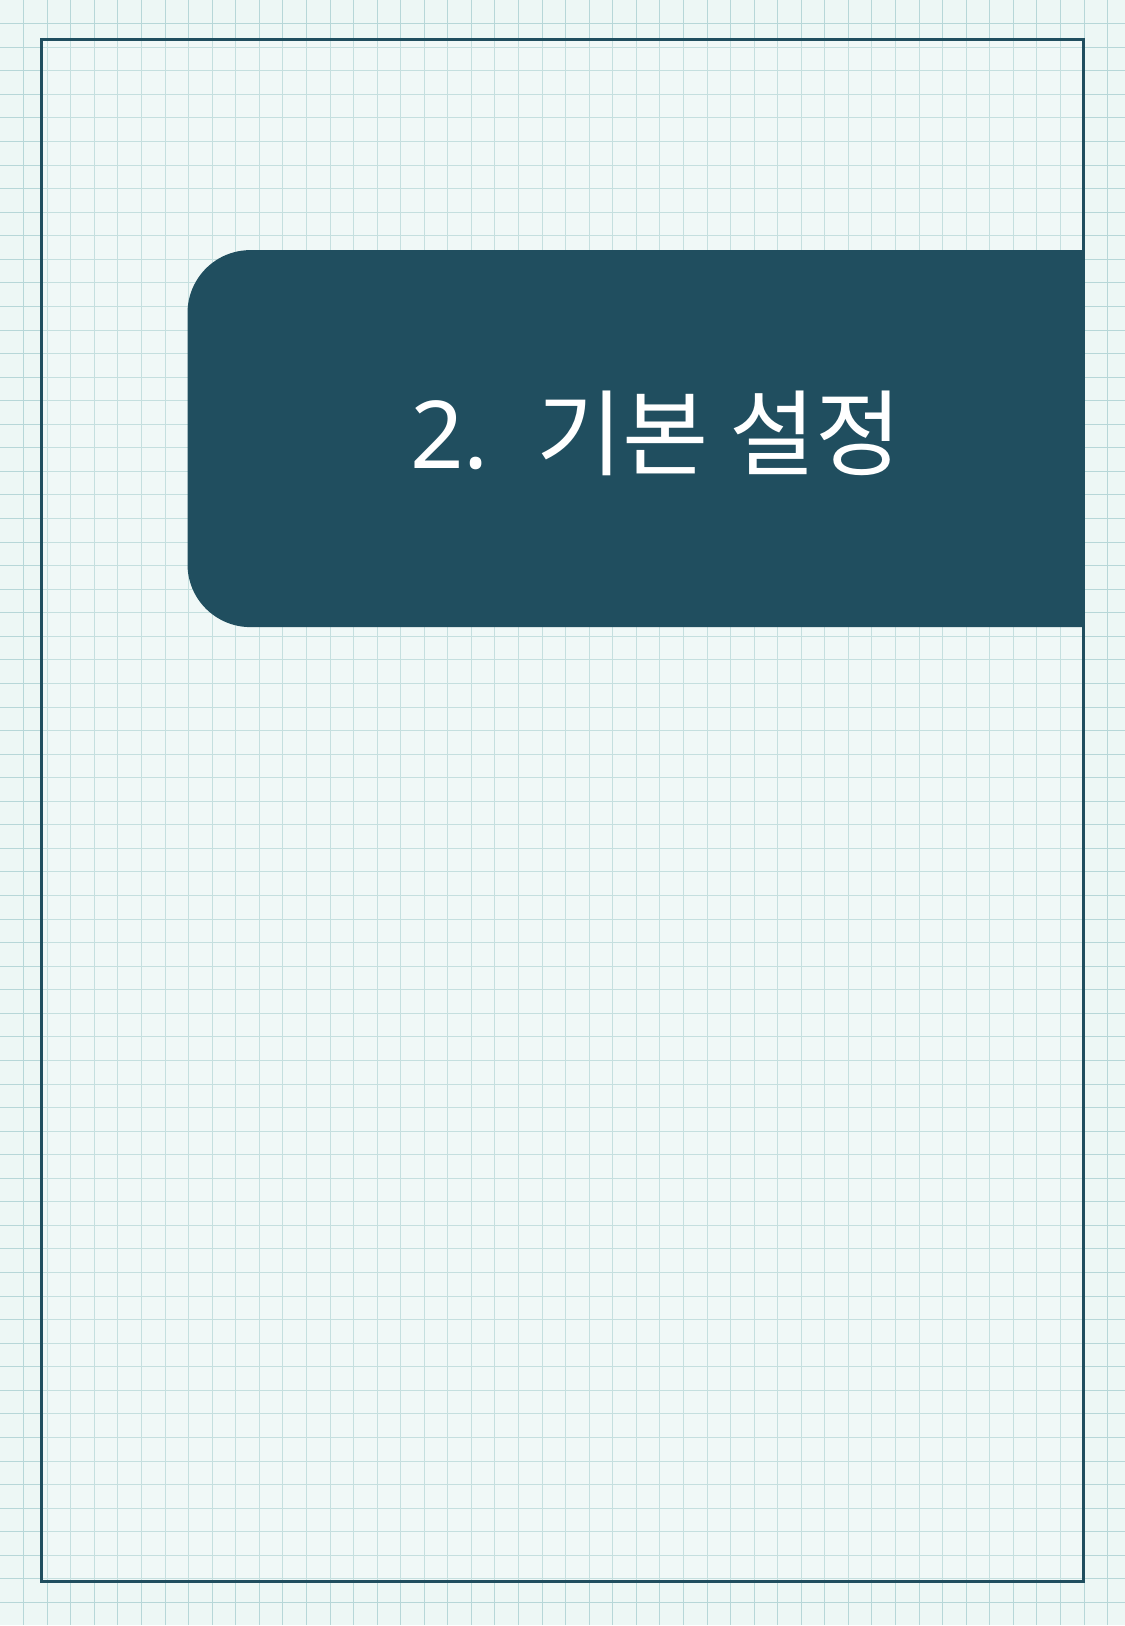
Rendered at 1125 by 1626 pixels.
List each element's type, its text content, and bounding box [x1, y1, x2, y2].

title 2. 기본 설정 [251, 327, 1061, 550]
text_box [41, 38, 1084, 1582]
text_box [186, 249, 1085, 629]
